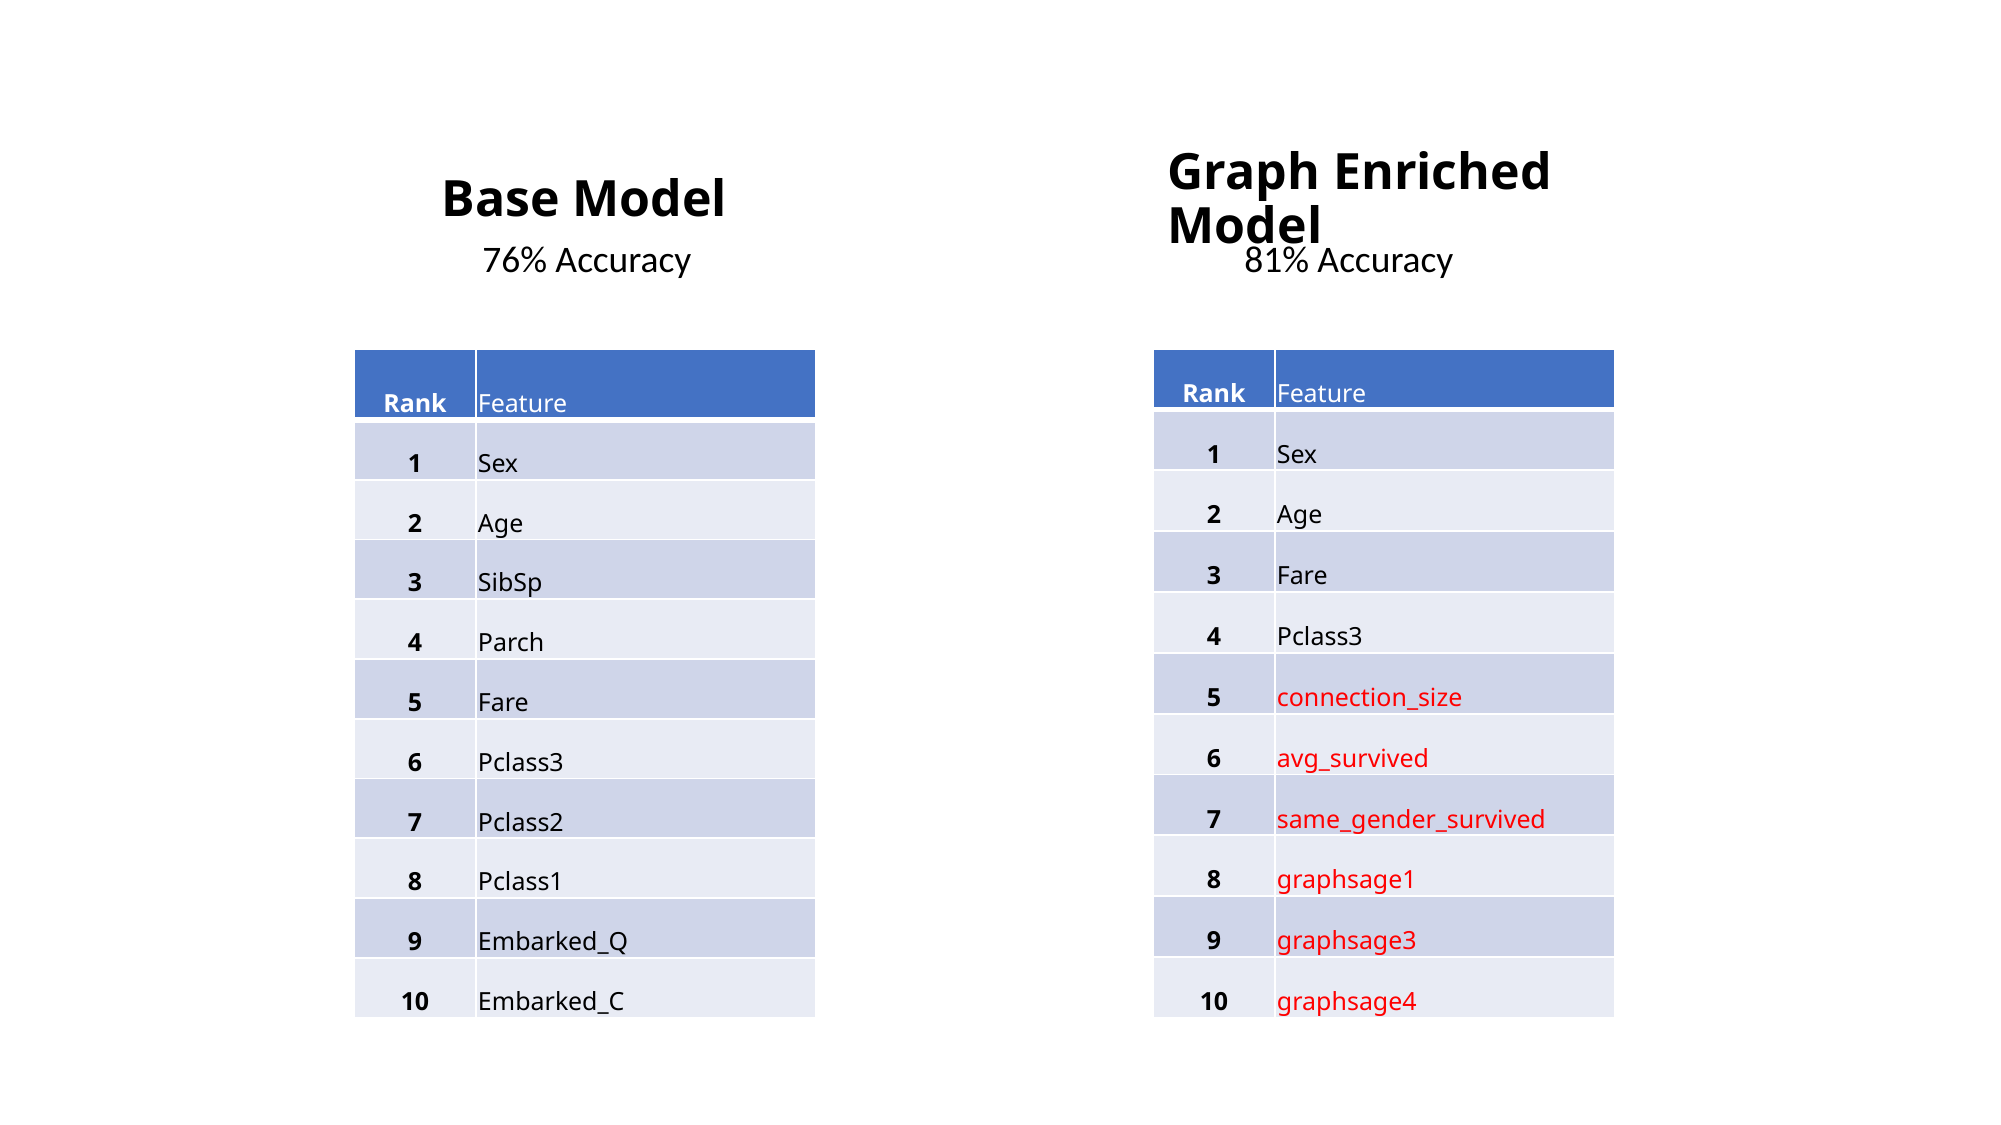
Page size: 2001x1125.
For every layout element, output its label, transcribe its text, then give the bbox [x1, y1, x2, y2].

table_cell 5 [1154, 654, 1274, 713]
table_cell Pclass3 [477, 720, 815, 778]
table_cell 7 [1154, 775, 1274, 834]
table_cell 1 [1154, 412, 1274, 469]
table_cell avg_survived [1276, 715, 1614, 774]
table_cell 2 [1154, 471, 1274, 530]
table_cell 4 [1154, 593, 1274, 652]
table_cell Embarked_C [477, 959, 815, 1017]
table_cell 9 [1154, 897, 1274, 956]
table_cell 10 [355, 959, 475, 1017]
table_cell Parch [477, 600, 815, 658]
table_cell graphsage3 [1276, 897, 1614, 956]
table_cell Pclass2 [477, 779, 815, 837]
text_box 81% Accuracy [1229, 227, 1538, 288]
table_cell Age [477, 481, 815, 539]
table_cell graphsage4 [1276, 958, 1614, 1017]
table_cell 10 [1154, 958, 1274, 1017]
table_cell 3 [355, 540, 475, 598]
title Graph Enriched Model [1152, 172, 1647, 228]
table_cell 3 [1154, 532, 1274, 591]
table_cell SibSp [477, 540, 815, 598]
table_cell 8 [1154, 836, 1274, 895]
text_box Base Model [353, 172, 816, 228]
table_cell 6 [1154, 715, 1274, 774]
text_box 76% Accuracy [467, 227, 776, 288]
table_cell 5 [355, 660, 475, 718]
table_cell same_gender_survived [1276, 775, 1614, 834]
table_cell Sex [477, 423, 815, 479]
table_cell Pclass3 [1276, 593, 1614, 652]
table_cell 4 [355, 600, 475, 658]
table_cell Fare [1276, 532, 1614, 591]
table_header Feature [1276, 350, 1614, 407]
table_cell 6 [355, 720, 475, 778]
table_cell 8 [355, 839, 475, 897]
table_cell Pclass1 [477, 839, 815, 897]
table_cell Age [1276, 471, 1614, 530]
table_cell 9 [355, 899, 475, 957]
table_cell 1 [355, 423, 475, 479]
table_cell 7 [355, 779, 475, 837]
table_cell Embarked_Q [477, 899, 815, 957]
table_cell connection_size [1276, 654, 1614, 713]
table_header Rank [1154, 350, 1274, 407]
table_cell graphsage1 [1276, 836, 1614, 895]
table_cell Fare [477, 660, 815, 718]
table_cell 2 [355, 481, 475, 539]
table_header Rank [355, 350, 475, 417]
table_cell Sex [1276, 412, 1614, 469]
table_header Feature [477, 350, 815, 417]
